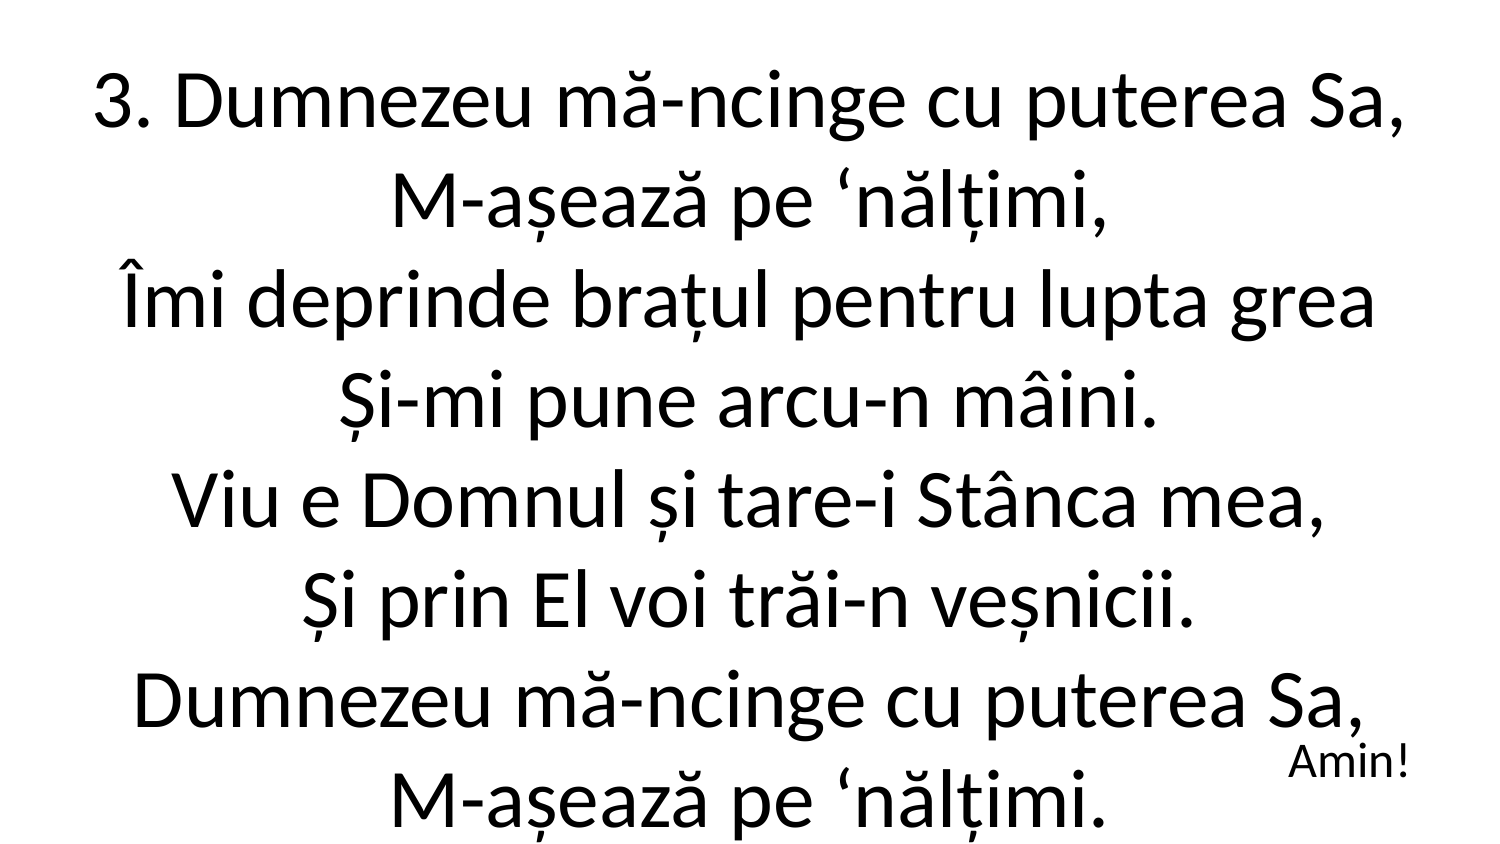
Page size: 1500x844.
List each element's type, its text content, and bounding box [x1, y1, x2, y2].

text_box Amin! [1273, 674, 1427, 795]
text_box 3. Dumnezeu mă-ncinge cu puterea Sa, M-așează pe ‘nălțimi, Îmi deprinde brațul pentru lupta grea Și-mi pune arcu-n mâini. Viu e Domnul și tare-i Stânca mea, Și prin El voi trăi-n veșnicii. Dumnezeu mă-ncinge cu puterea Sa, M-așează pe ‘nălțimi. [77, 0, 1423, 844]
